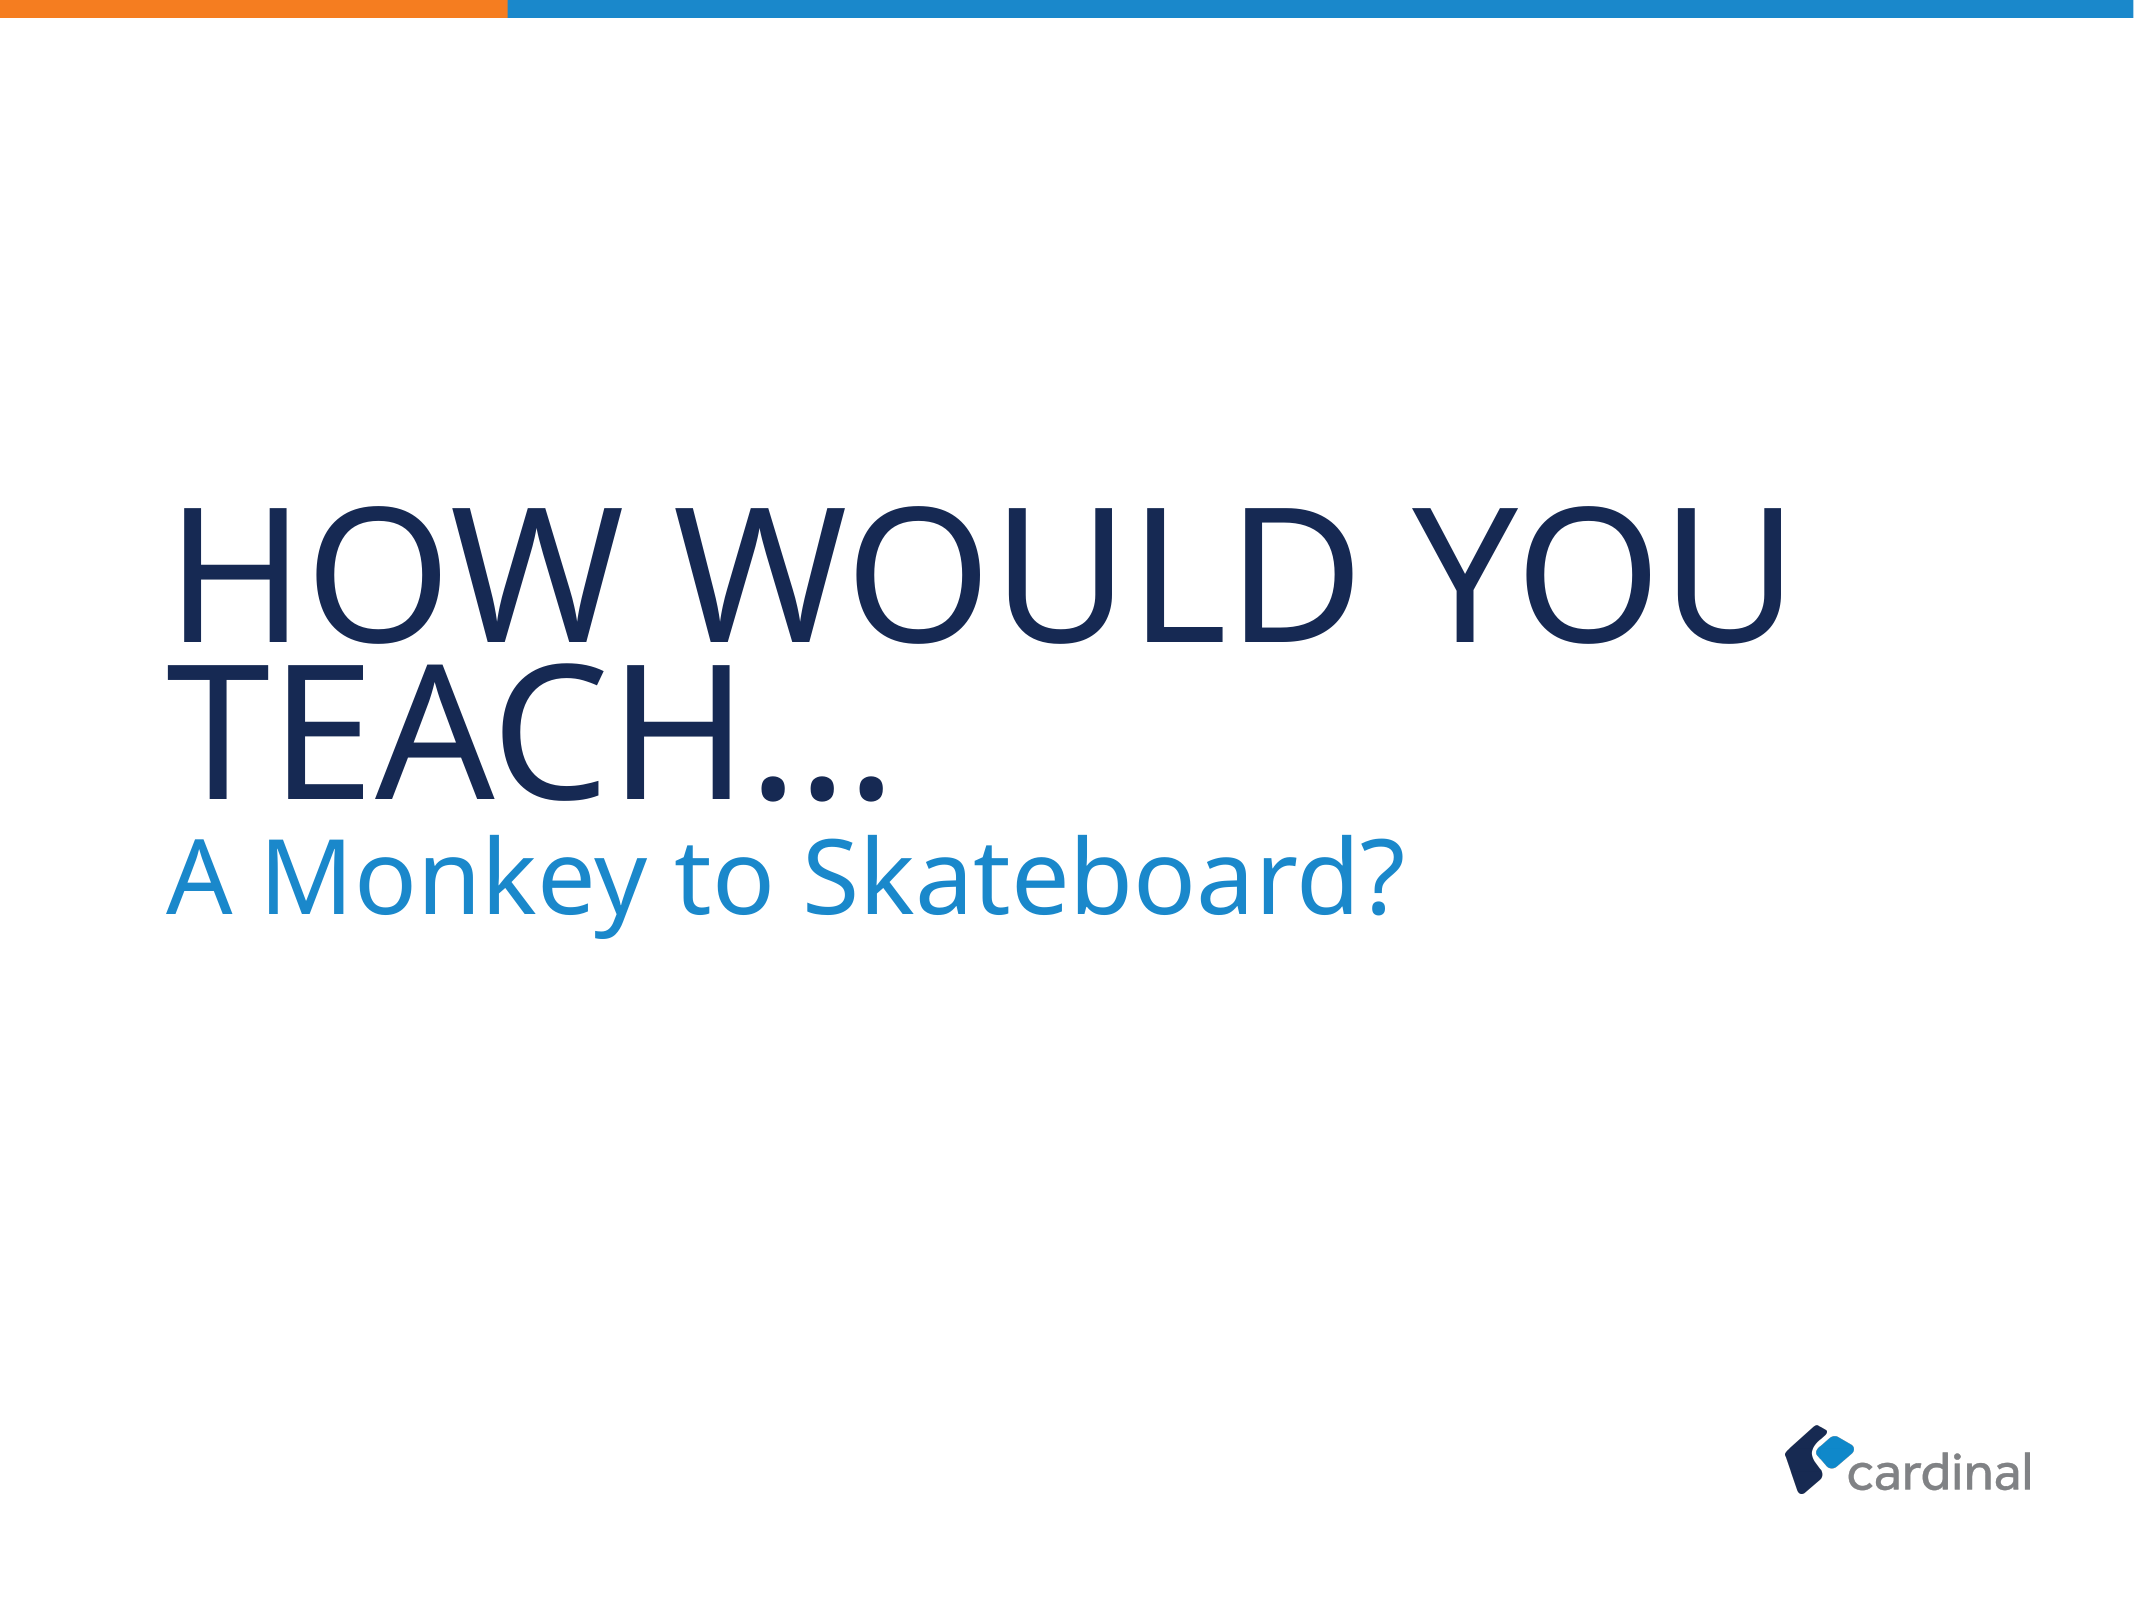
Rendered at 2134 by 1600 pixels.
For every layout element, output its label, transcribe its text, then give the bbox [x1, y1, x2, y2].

title How would you teach… [166, 65, 2099, 832]
picture [1785, 1425, 2030, 1494]
list A Monkey to Skateboard? [166, 824, 1508, 1475]
